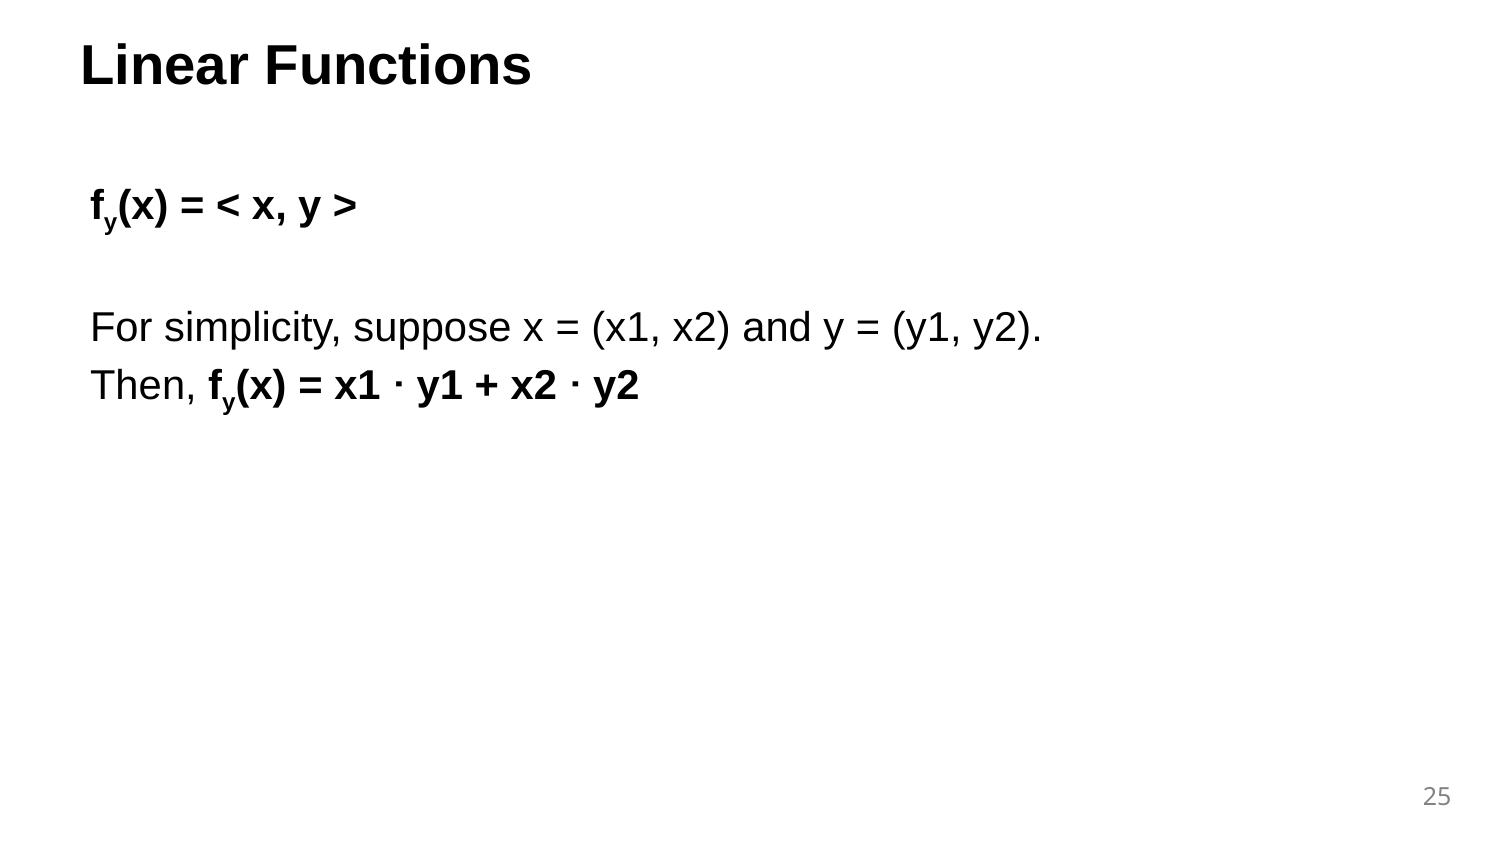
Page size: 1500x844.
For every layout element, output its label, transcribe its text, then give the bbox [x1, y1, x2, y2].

slide_number ‹#› [1413, 546, 1457, 844]
list Linear Functions [75, 0, 1500, 309]
text_box fy(x) = < x, y > For simplicity, suppose x = (x1, x2) and y = (y1, y2). Then, fy(x) = x1 ᐧ y1 + x2 ᐧ y2 [74, 154, 1075, 430]
